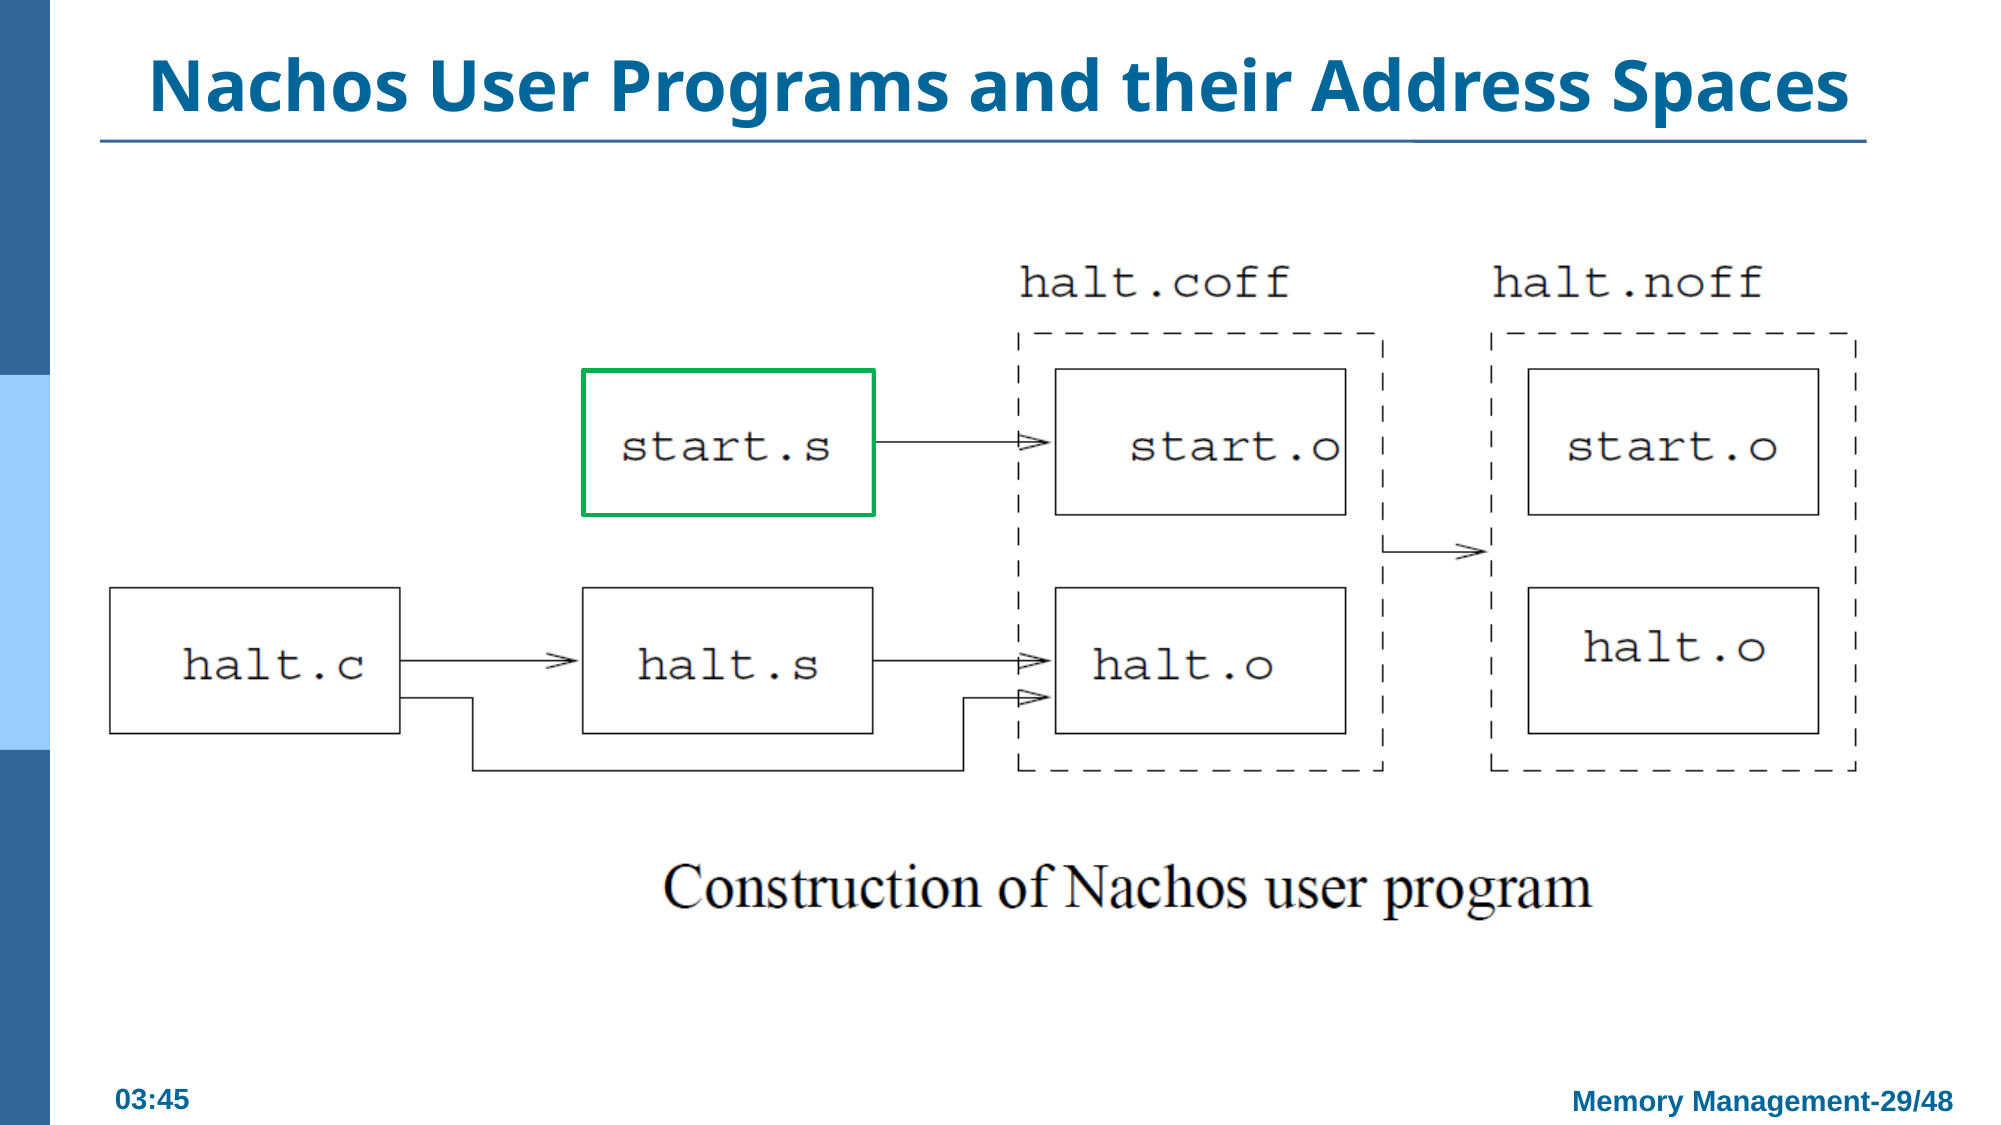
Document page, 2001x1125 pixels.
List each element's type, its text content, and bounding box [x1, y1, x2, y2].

title Nachos User Programs and their Address Spaces [99, 38, 1900, 133]
picture [99, 254, 1870, 923]
